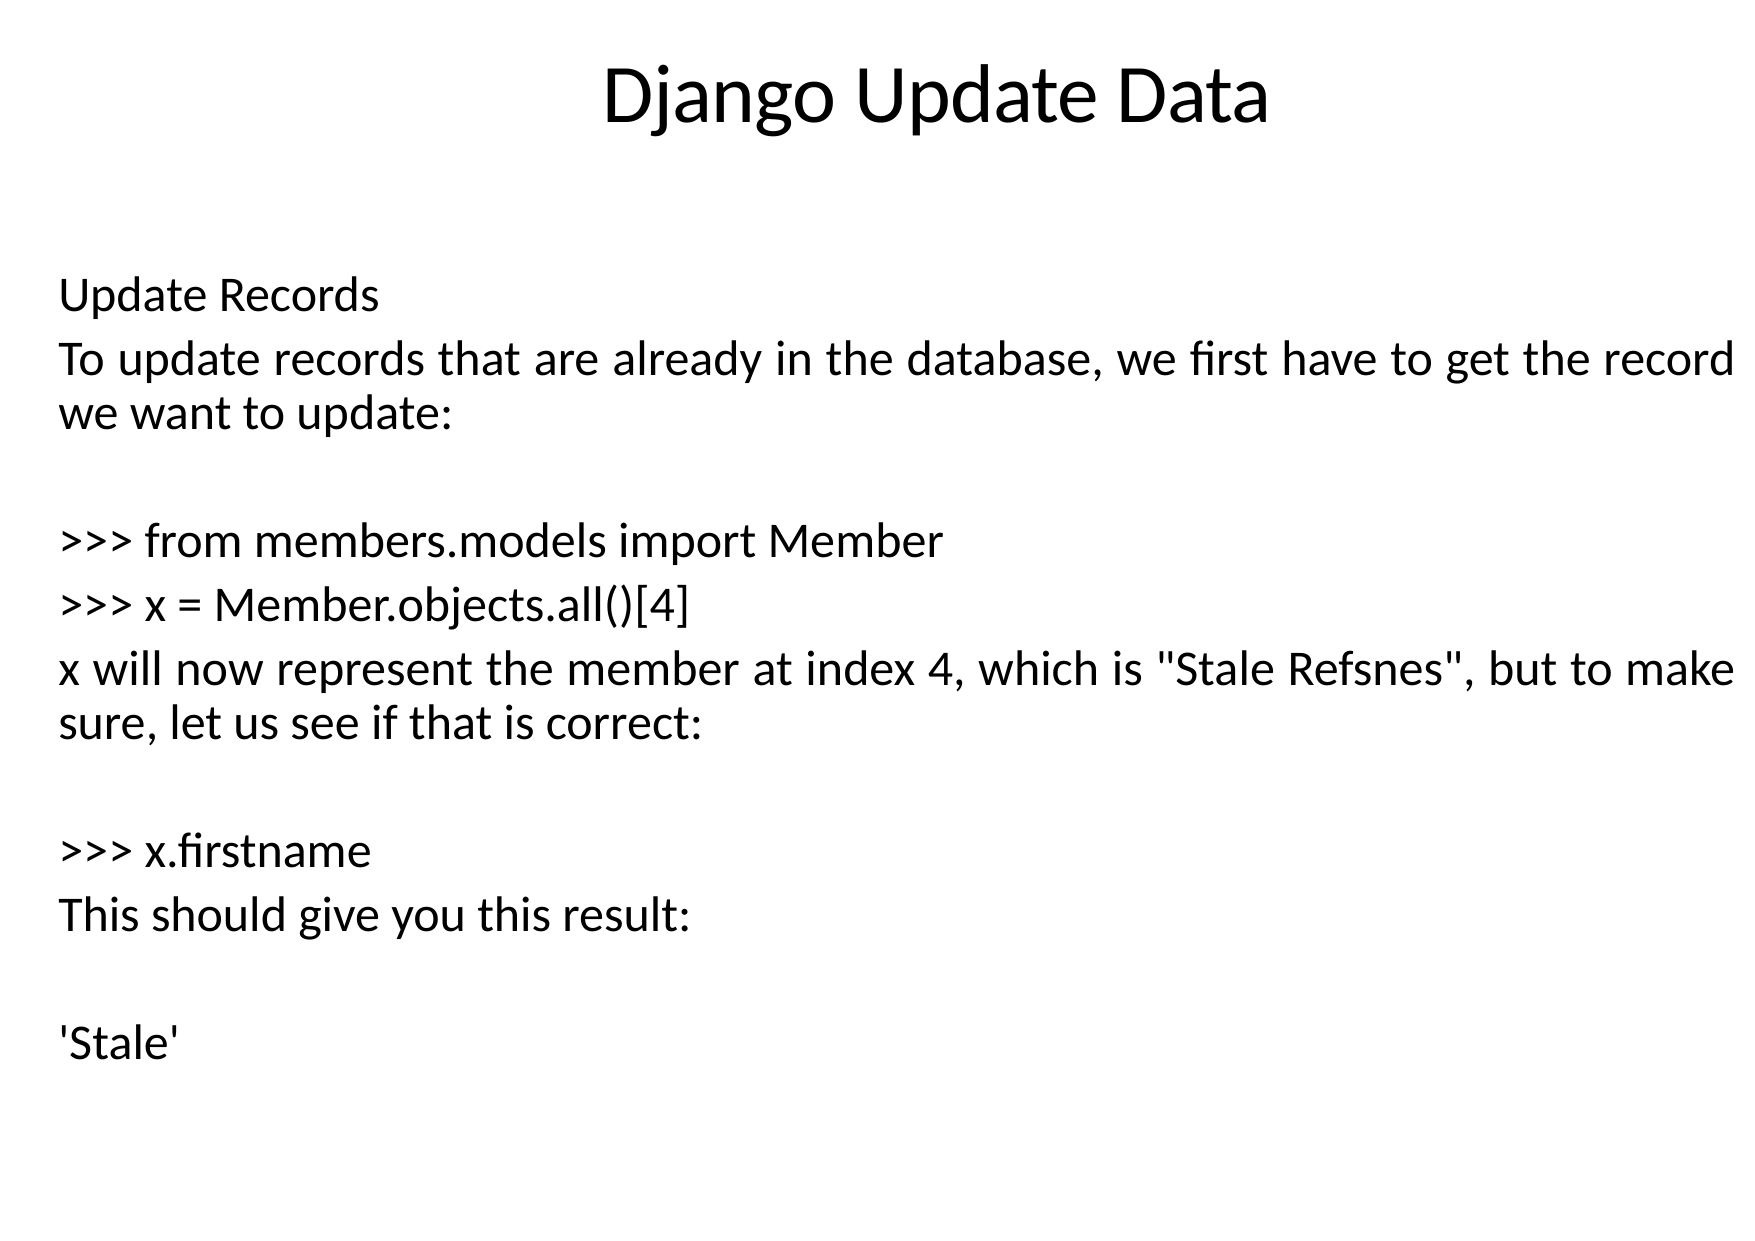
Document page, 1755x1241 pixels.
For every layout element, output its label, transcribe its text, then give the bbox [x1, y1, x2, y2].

text_box Update Records To update records that are already in the database, we first have to get the record we want to update: >>> from members.models import Member >>> x = Member.objects.all()[4] x will now represent the member at index 4, which is "Stale Refsnes", but to make sure, let us see if that is correct: >>> x.firstname This should give you this result: 'Stale' [0, 257, 1738, 1071]
title Django Update Data [359, 0, 1395, 247]
